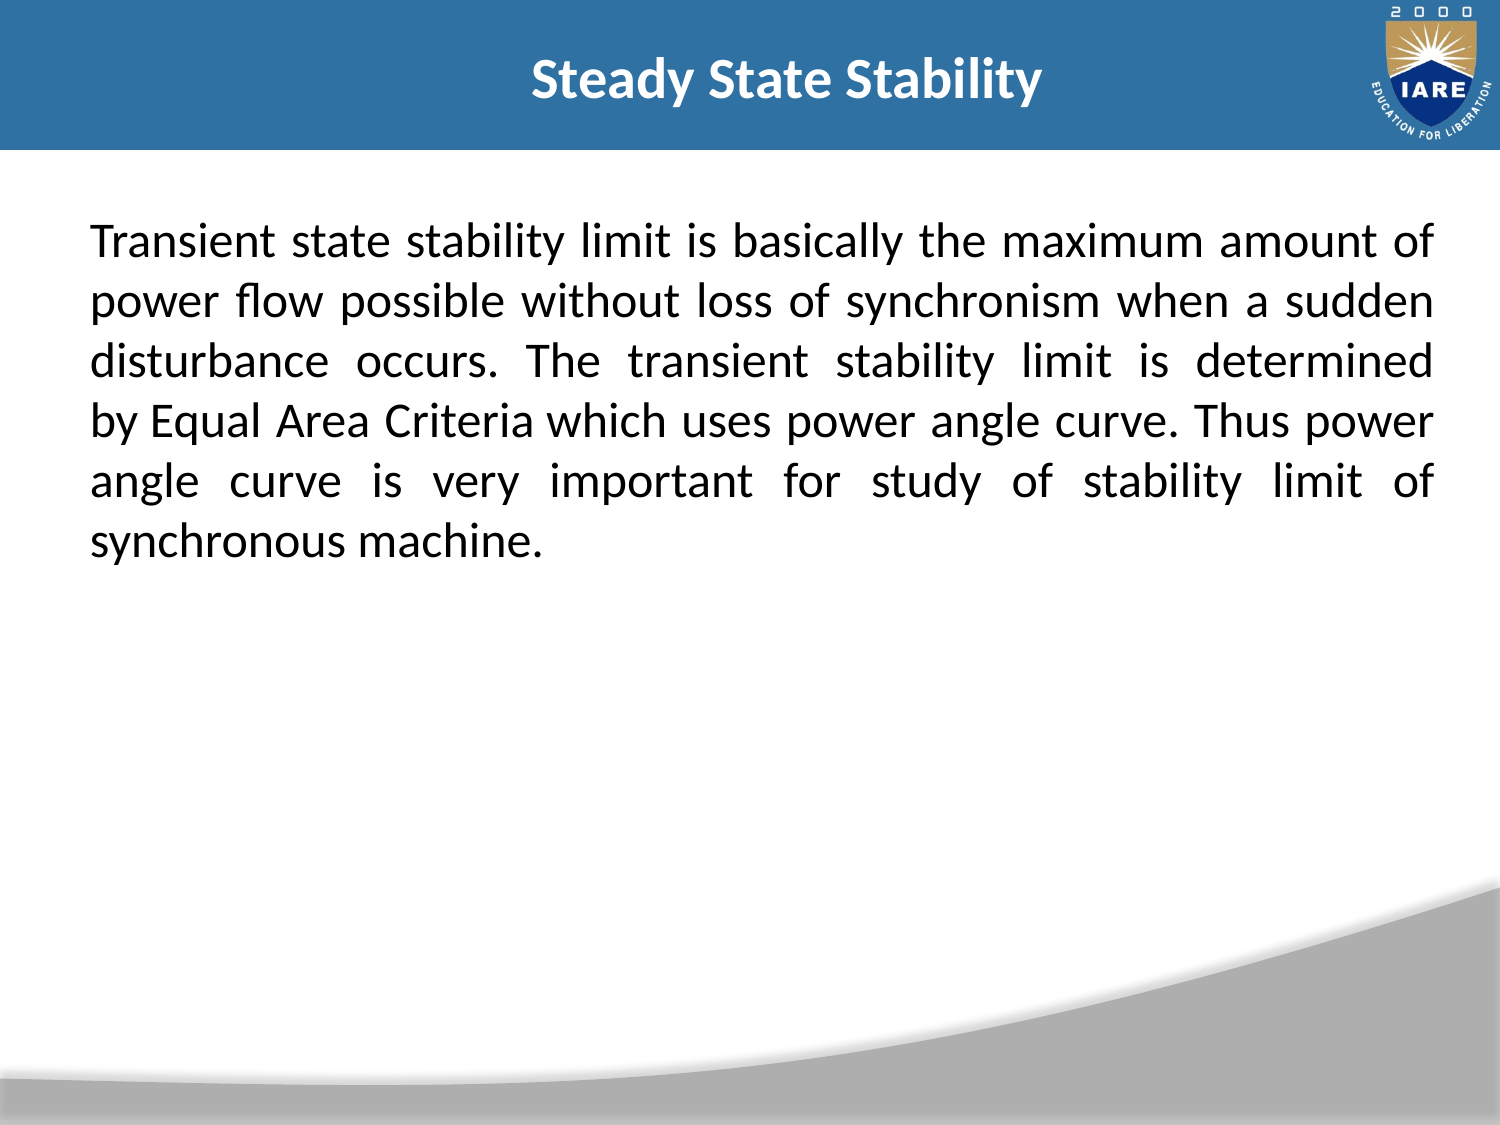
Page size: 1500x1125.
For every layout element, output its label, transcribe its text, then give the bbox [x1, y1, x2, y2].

text_box Steady State Stability [0, 0, 1353, 151]
picture [1362, 0, 1500, 148]
text_box Transient state stability limit is basically the maximum amount of power flow possible without loss of synchronism when a sudden disturbance occurs. The transient stability limit is determined by Equal Area Criteria which uses power angle curve. Thus power angle curve is very important for study of stability limit of synchronous machine. [75, 199, 1450, 575]
